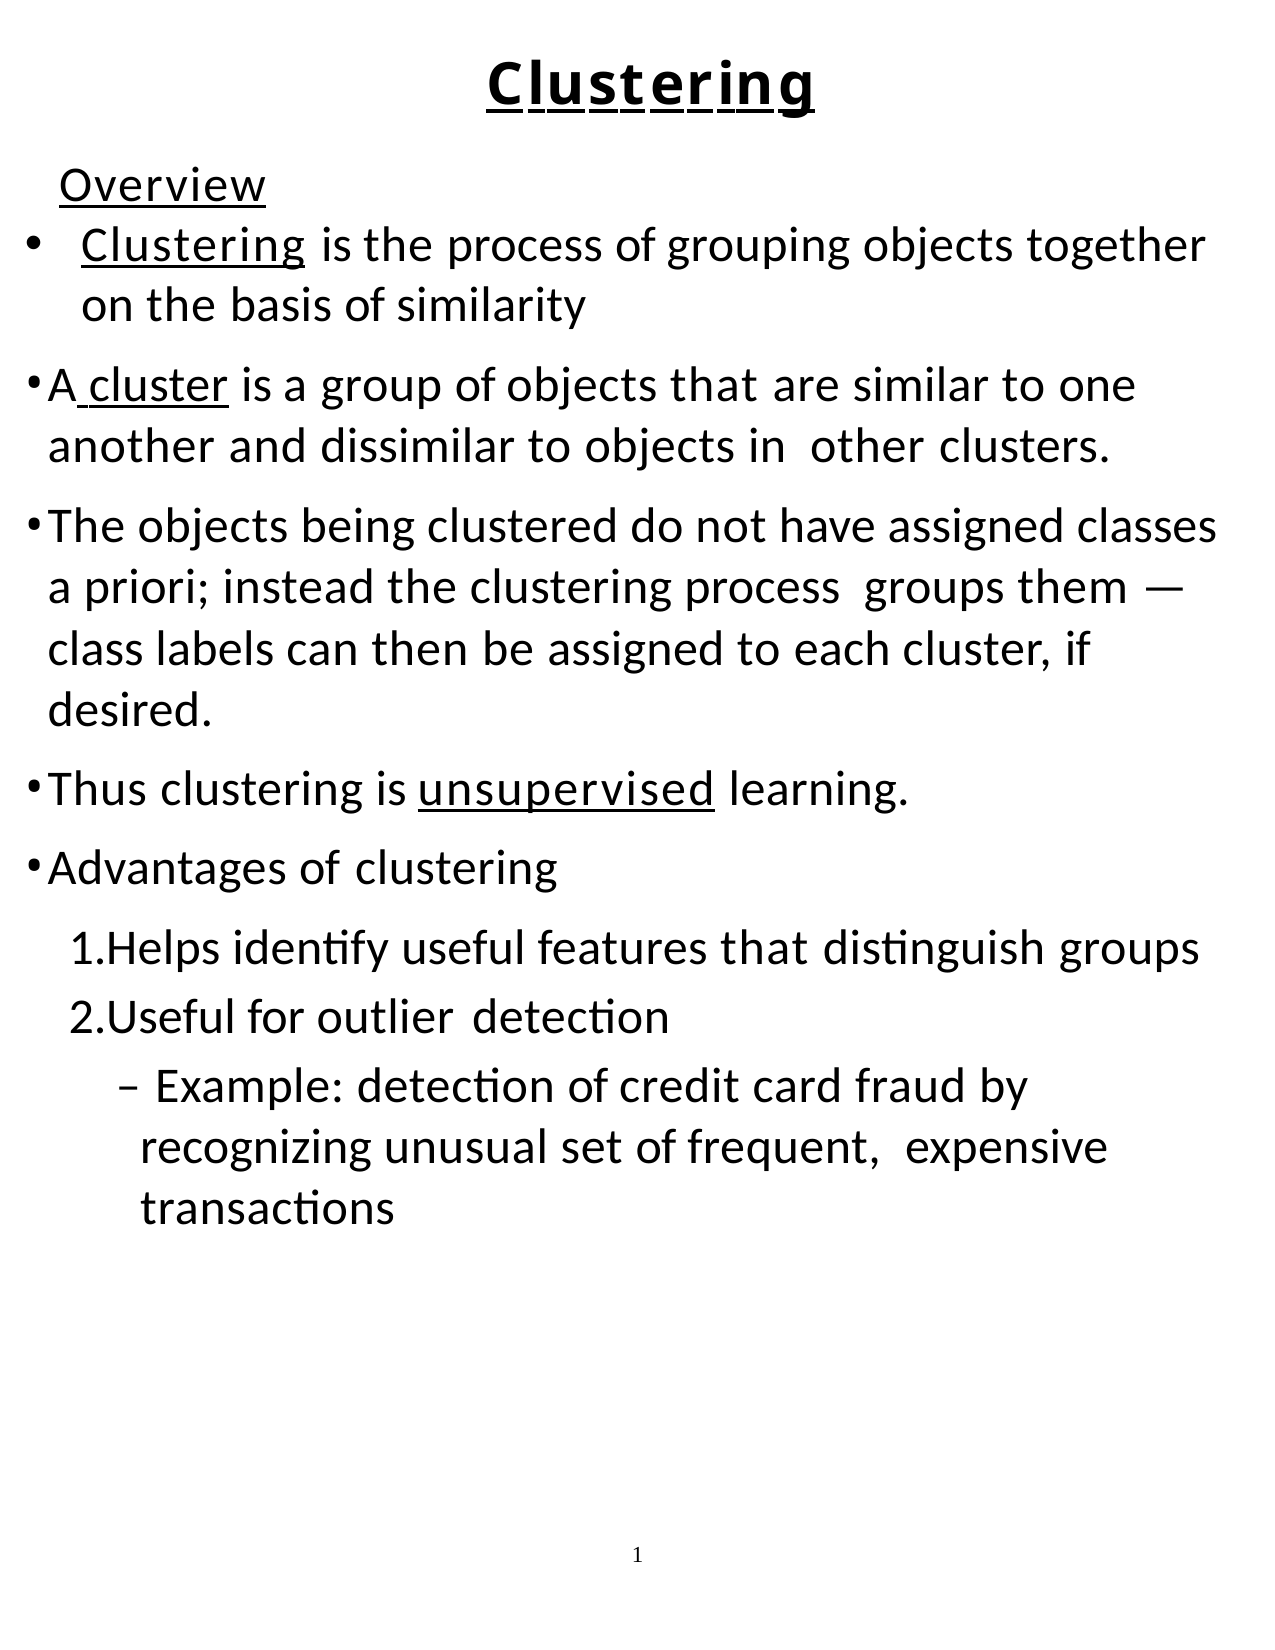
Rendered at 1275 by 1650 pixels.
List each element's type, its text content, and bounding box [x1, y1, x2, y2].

text_box Overview Clustering is the process of grouping objects together on the basis of similarity A cluster is a group of objects that are similar to one another and dissimilar to objects in other clusters. The objects being clustered do not have assigned classes a priori; instead the clustering process groups them — class labels can then be assigned to each cluster, if desired. Thus clustering is unsupervised learning. Advantages of clustering Helps identify useful features that distinguish groups Useful for outlier detection – Example: detection of credit card fraud by recognizing unusual set of frequent, expensive transactions [12, 150, 1263, 1266]
text_box Clustering [324, 43, 975, 116]
slide_number 1 [625, 1543, 650, 1650]
